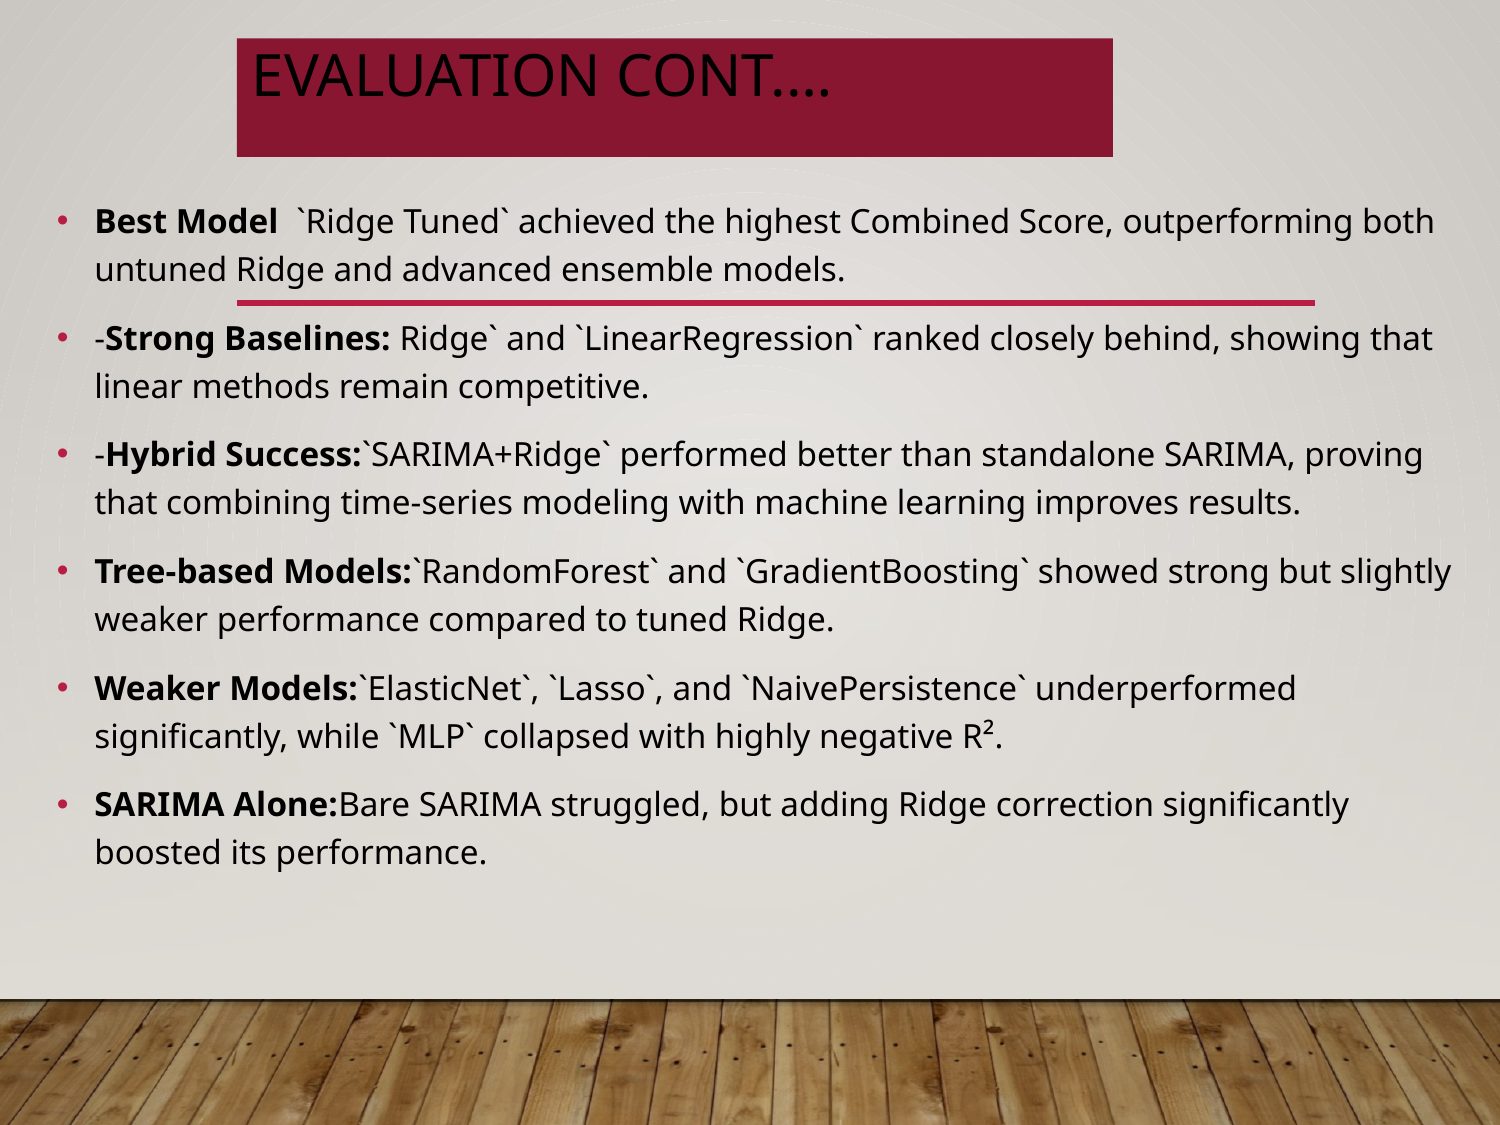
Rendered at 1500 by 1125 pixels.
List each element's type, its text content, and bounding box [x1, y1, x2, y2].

title Evaluation cont.… [236, 38, 1113, 157]
picture [0, 999, 1500, 1125]
list Best Model `Ridge Tuned` achieved the highest Combined Score, outperforming both untuned Ridge and advanced ensemble models. -Strong Baselines: Ridge` and `LinearRegression` ranked closely behind, showing that linear methods remain competitive. -Hybrid Success:`SARIMA+Ridge` performed better than standalone SARIMA, proving that combining time-series modeling with machine learning improves results. Tree-based Models:`RandomForest` and `GradientBoosting` showed strong but slightly weaker performance compared to tuned Ridge. Weaker Models:`ElasticNet`, `Lasso`, and `NaivePersistence` underperformed significantly, while `MLP` collapsed with highly negative R². SARIMA Alone:Bare SARIMA struggled, but adding Ridge correction significantly boosted its performance. [41, 184, 1500, 1019]
